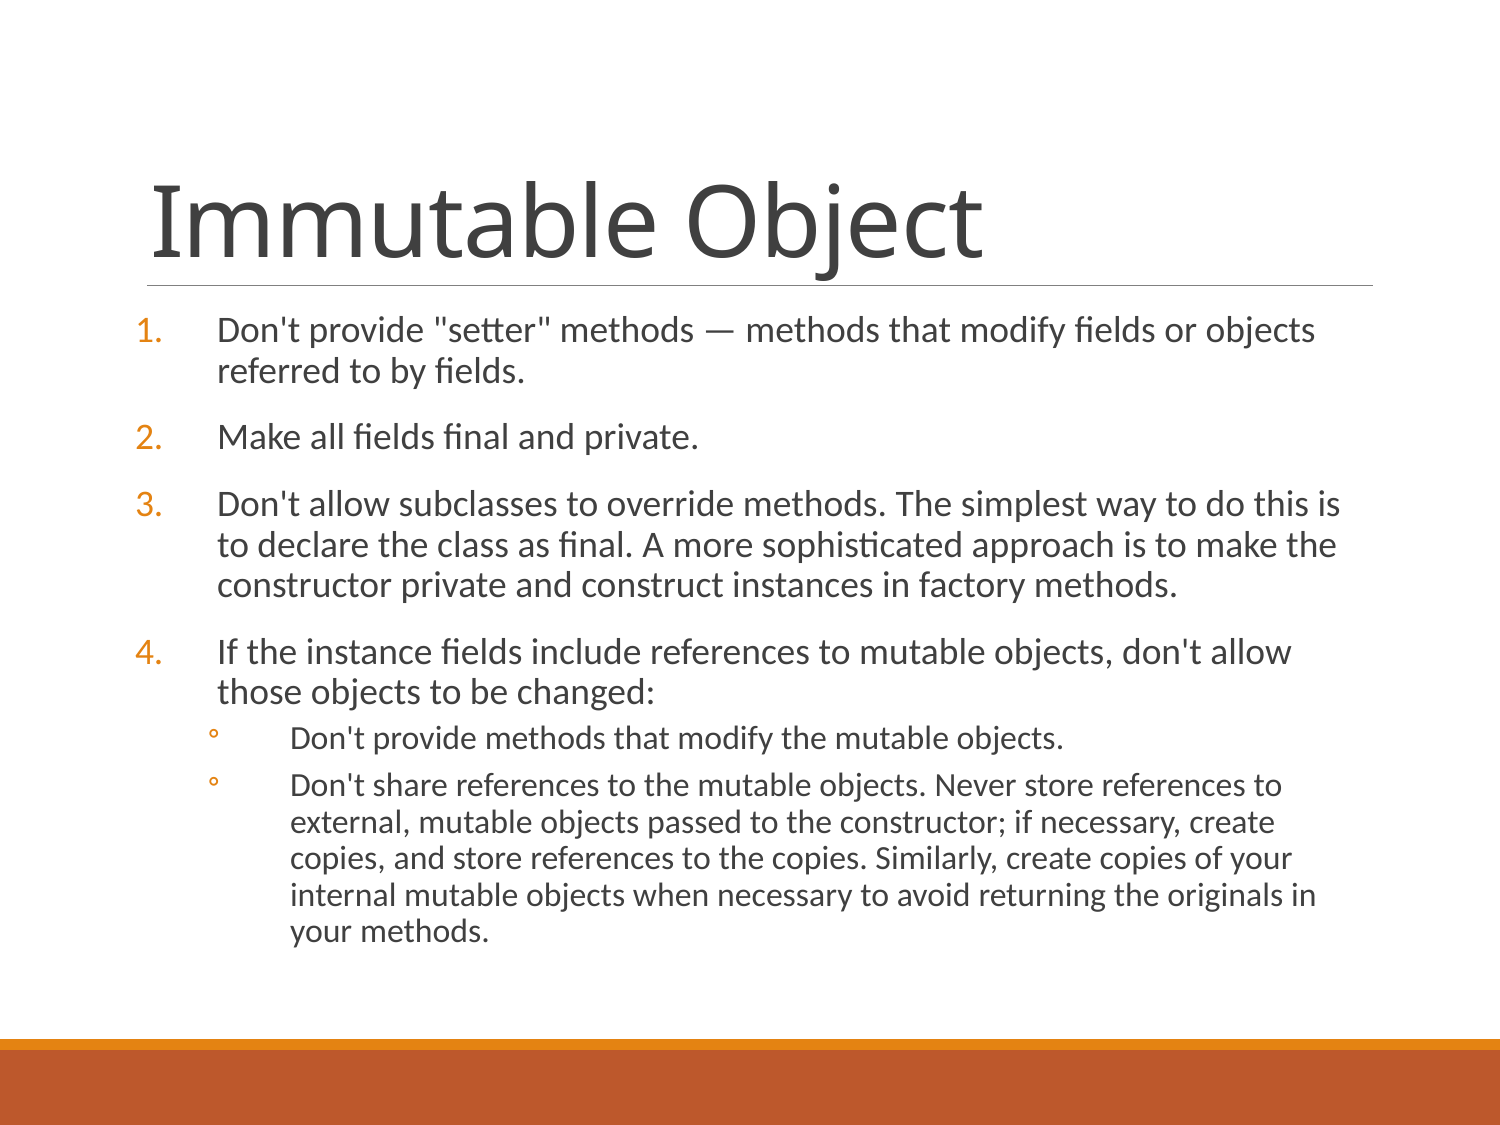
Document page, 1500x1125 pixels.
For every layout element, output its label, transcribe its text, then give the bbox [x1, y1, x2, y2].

title Immutable Object [135, 47, 1373, 285]
list Don't provide "setter" methods — methods that modify fields or objects referred to by fields. Make all fields final and private. Don't allow subclasses to override methods. The simplest way to do this is to declare the class as final. A more sophisticated approach is to make the constructor private and construct instances in factory methods. If the instance fields include references to mutable objects, don't allow those objects to be changed: Don't provide methods that modify the mutable objects. Don't share references to the mutable objects. Never store references to external, mutable objects passed to the constructor; if necessary, create copies, and store references to the copies. Similarly, create copies of your internal mutable objects when necessary to avoid returning the originals in your methods. [135, 302, 1373, 963]
